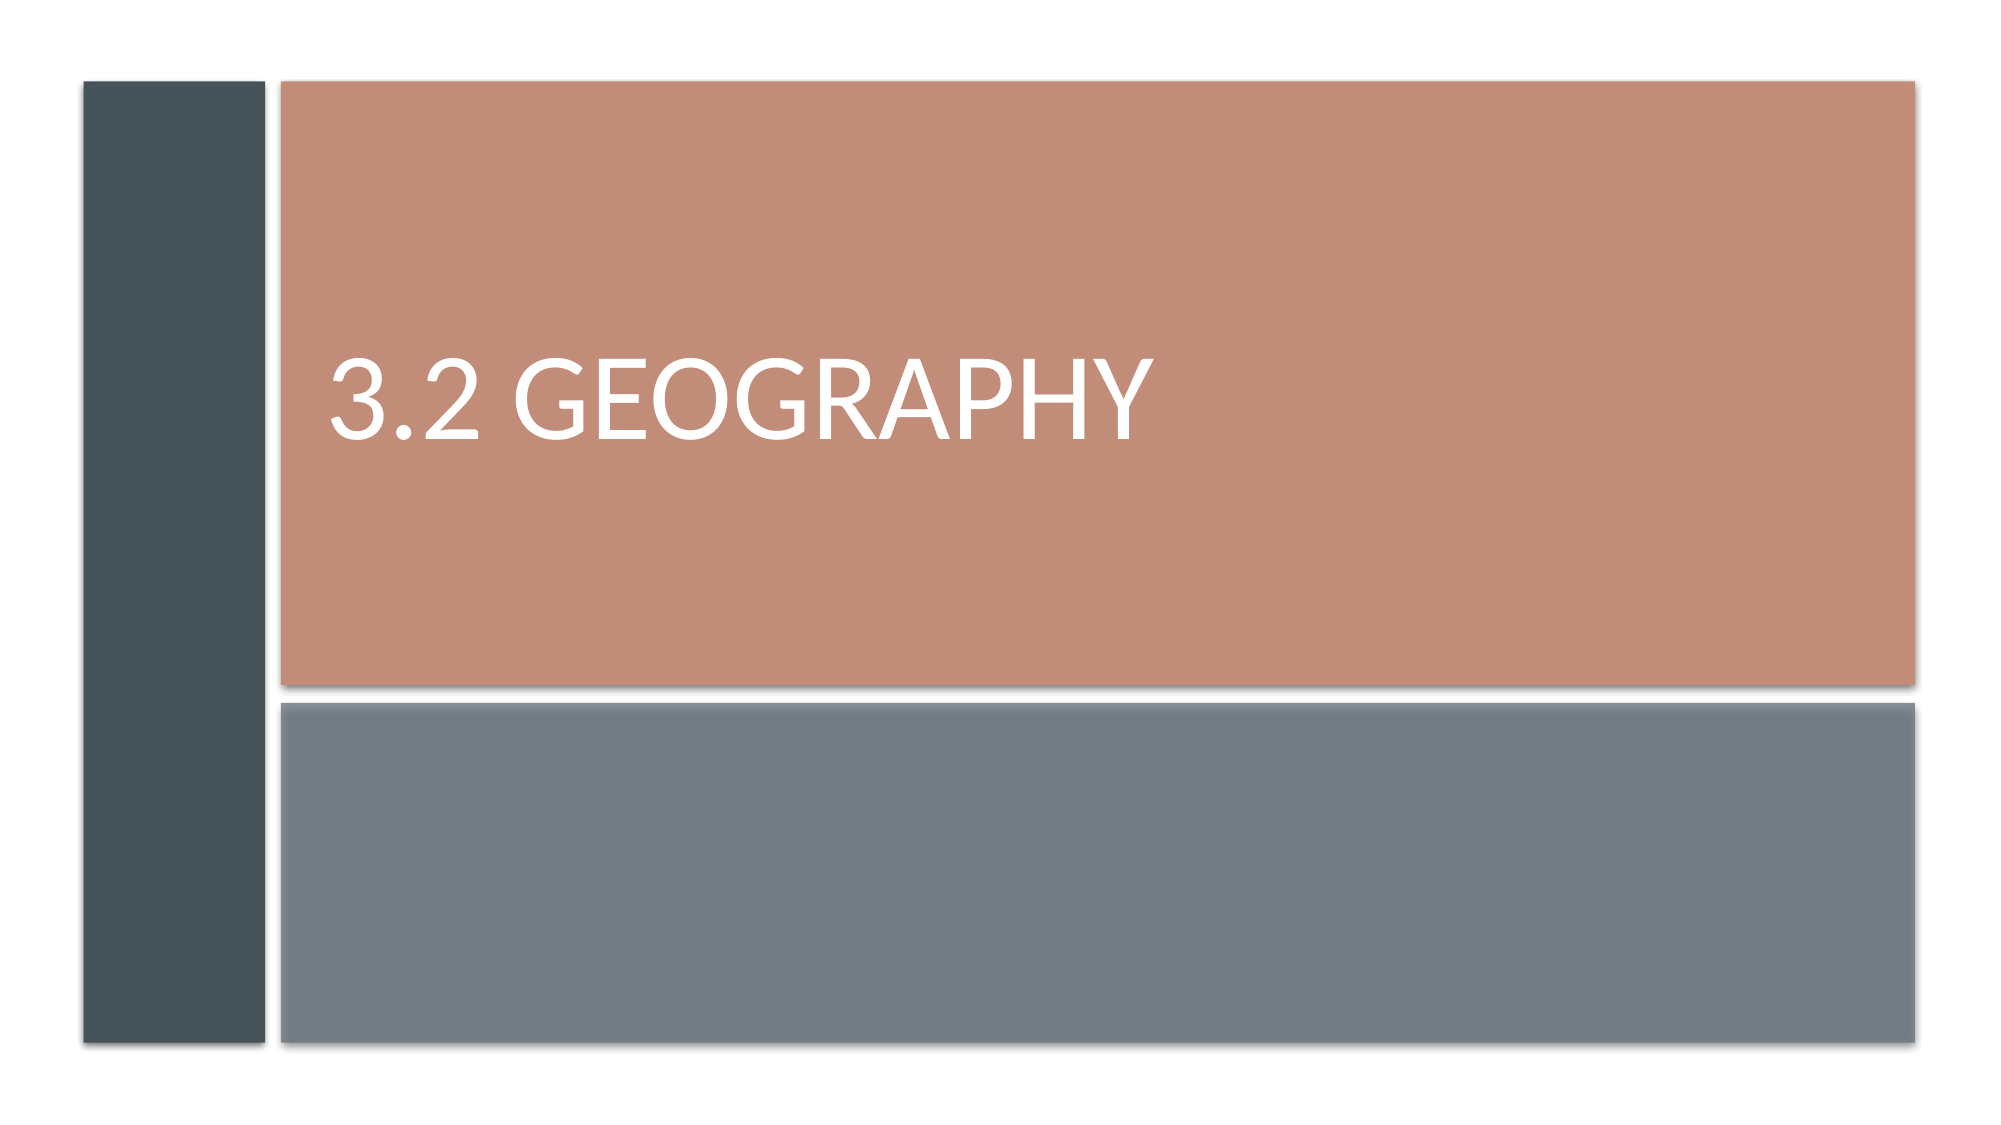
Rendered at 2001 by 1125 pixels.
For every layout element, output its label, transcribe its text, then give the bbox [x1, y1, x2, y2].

text_box [280, 702, 1916, 1044]
text_box [0, 0, 2000, 1125]
title 3.2 geography [310, 116, 1700, 663]
text_box [280, 80, 1916, 686]
text_box [83, 80, 266, 1044]
